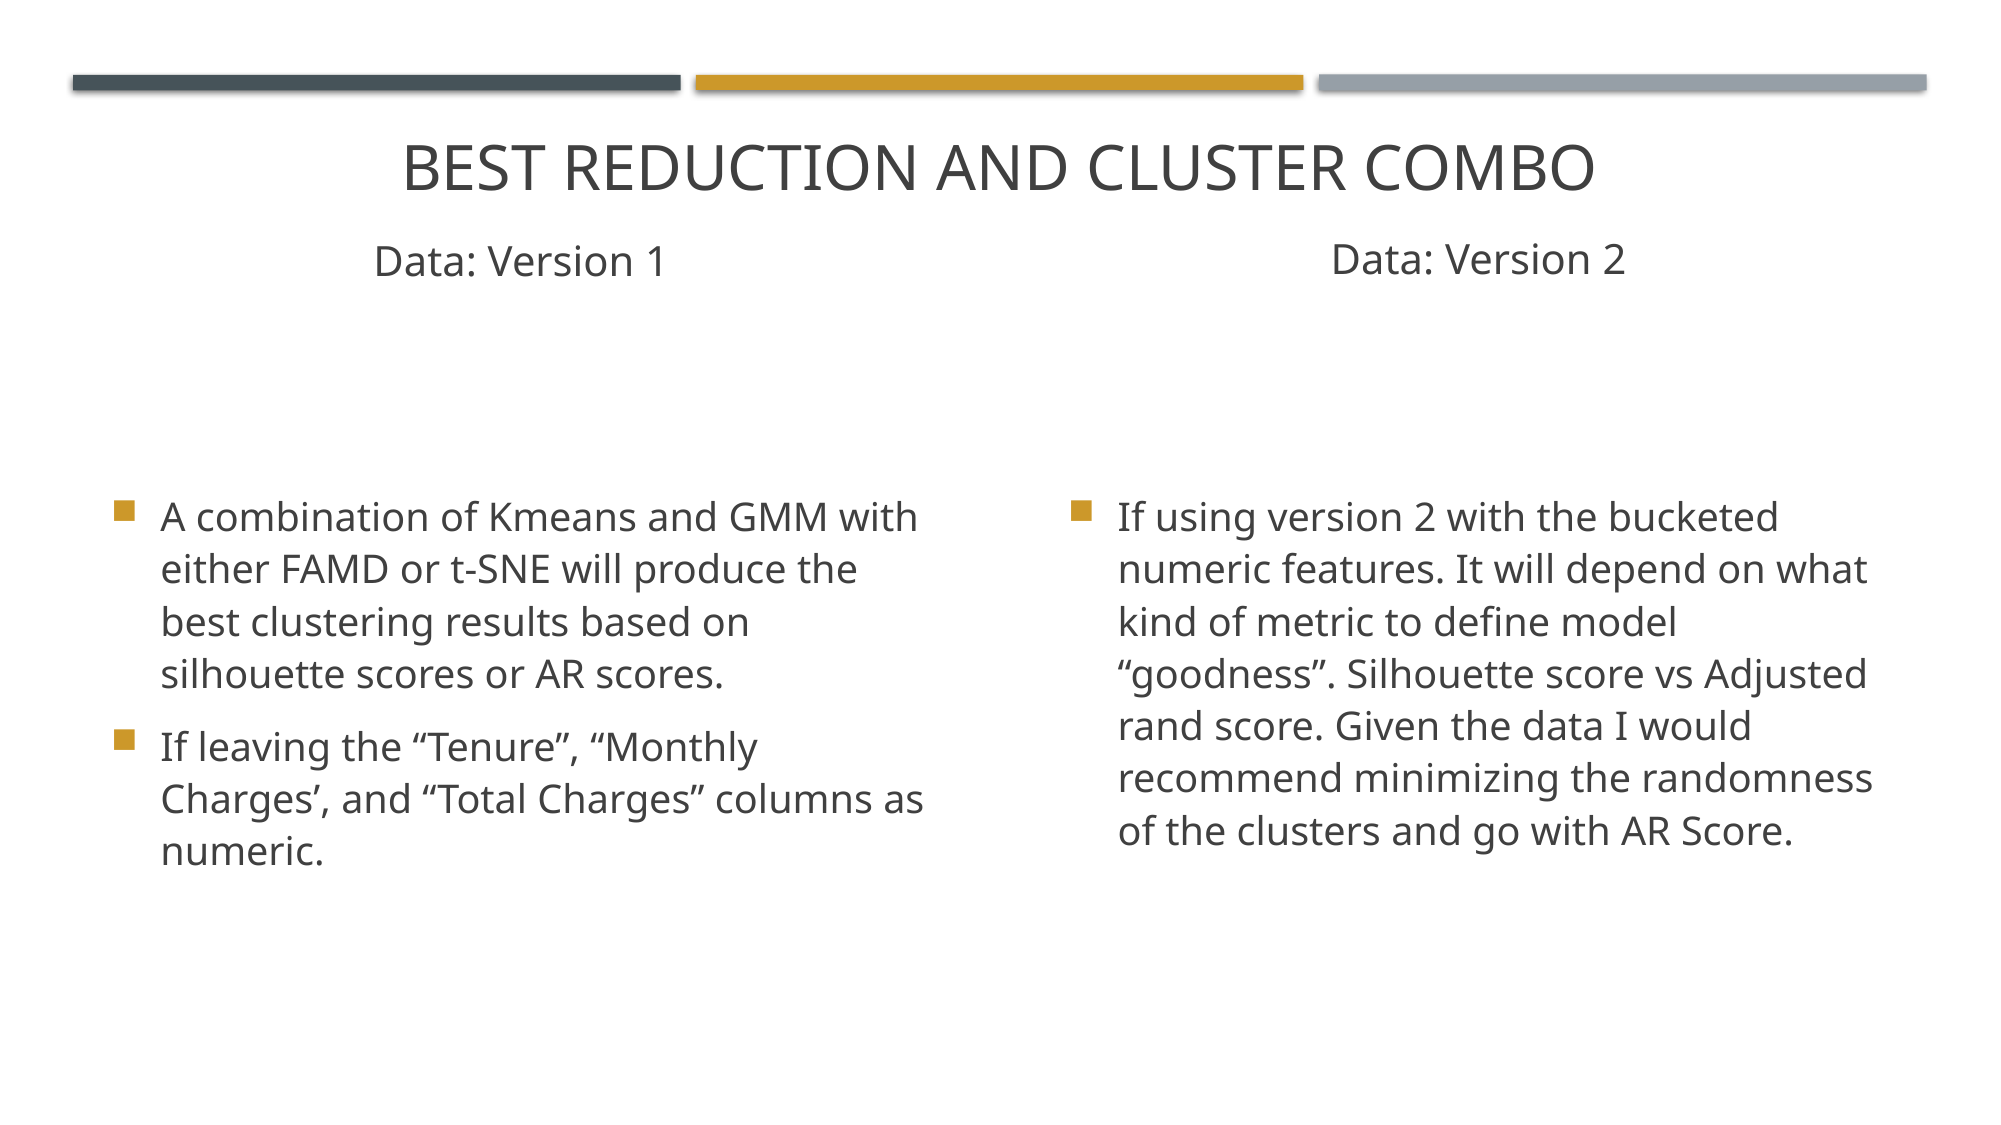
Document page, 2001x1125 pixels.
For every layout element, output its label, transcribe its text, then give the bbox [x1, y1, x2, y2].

list Data: Version 1 [95, 211, 948, 304]
list If using version 2 with the bucketed numeric features. It will depend on what kind of metric to define model “goodness”. Silhouette score vs Adjusted rand score. Given the data I would recommend minimizing the randomness of the clusters and go with AR Score. [1052, 479, 1905, 962]
list A combination of Kmeans and GMM with either FAMD or t-SNE will produce the best clustering results based on silhouette scores or AR scores. If leaving the “Tenure”, “Monthly Charges’, and “Total Charges” columns as numeric. [95, 479, 948, 962]
list Data: Version 2 [1052, 212, 1905, 304]
title Best reduction and cluster combo [95, 119, 1905, 211]
